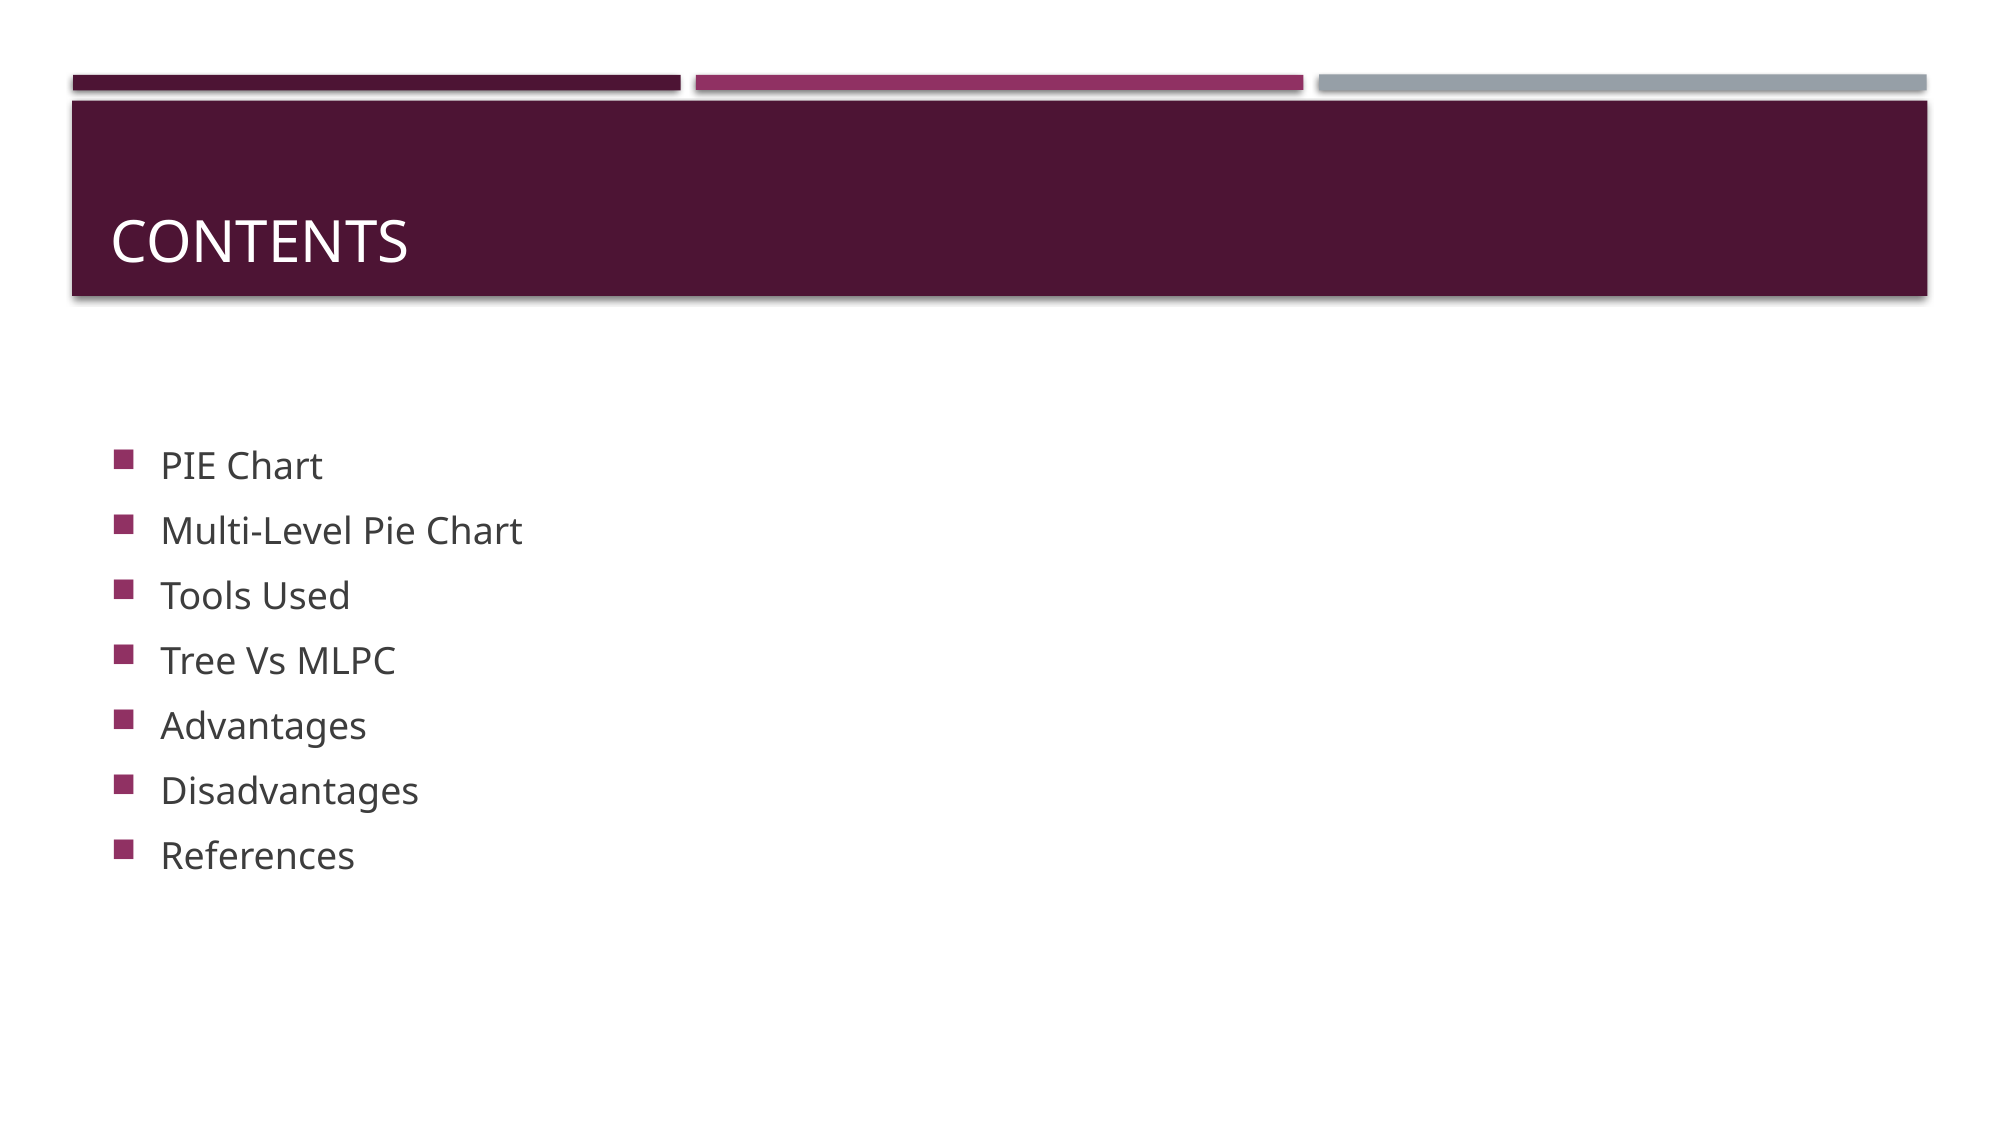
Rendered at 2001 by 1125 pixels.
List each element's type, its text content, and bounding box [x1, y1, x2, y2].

title CONTENTS [95, 115, 1905, 282]
list PIE Chart Multi-Level Pie Chart Tools Used Tree Vs MLPC Advantages Disadvantages References [95, 357, 1905, 962]
